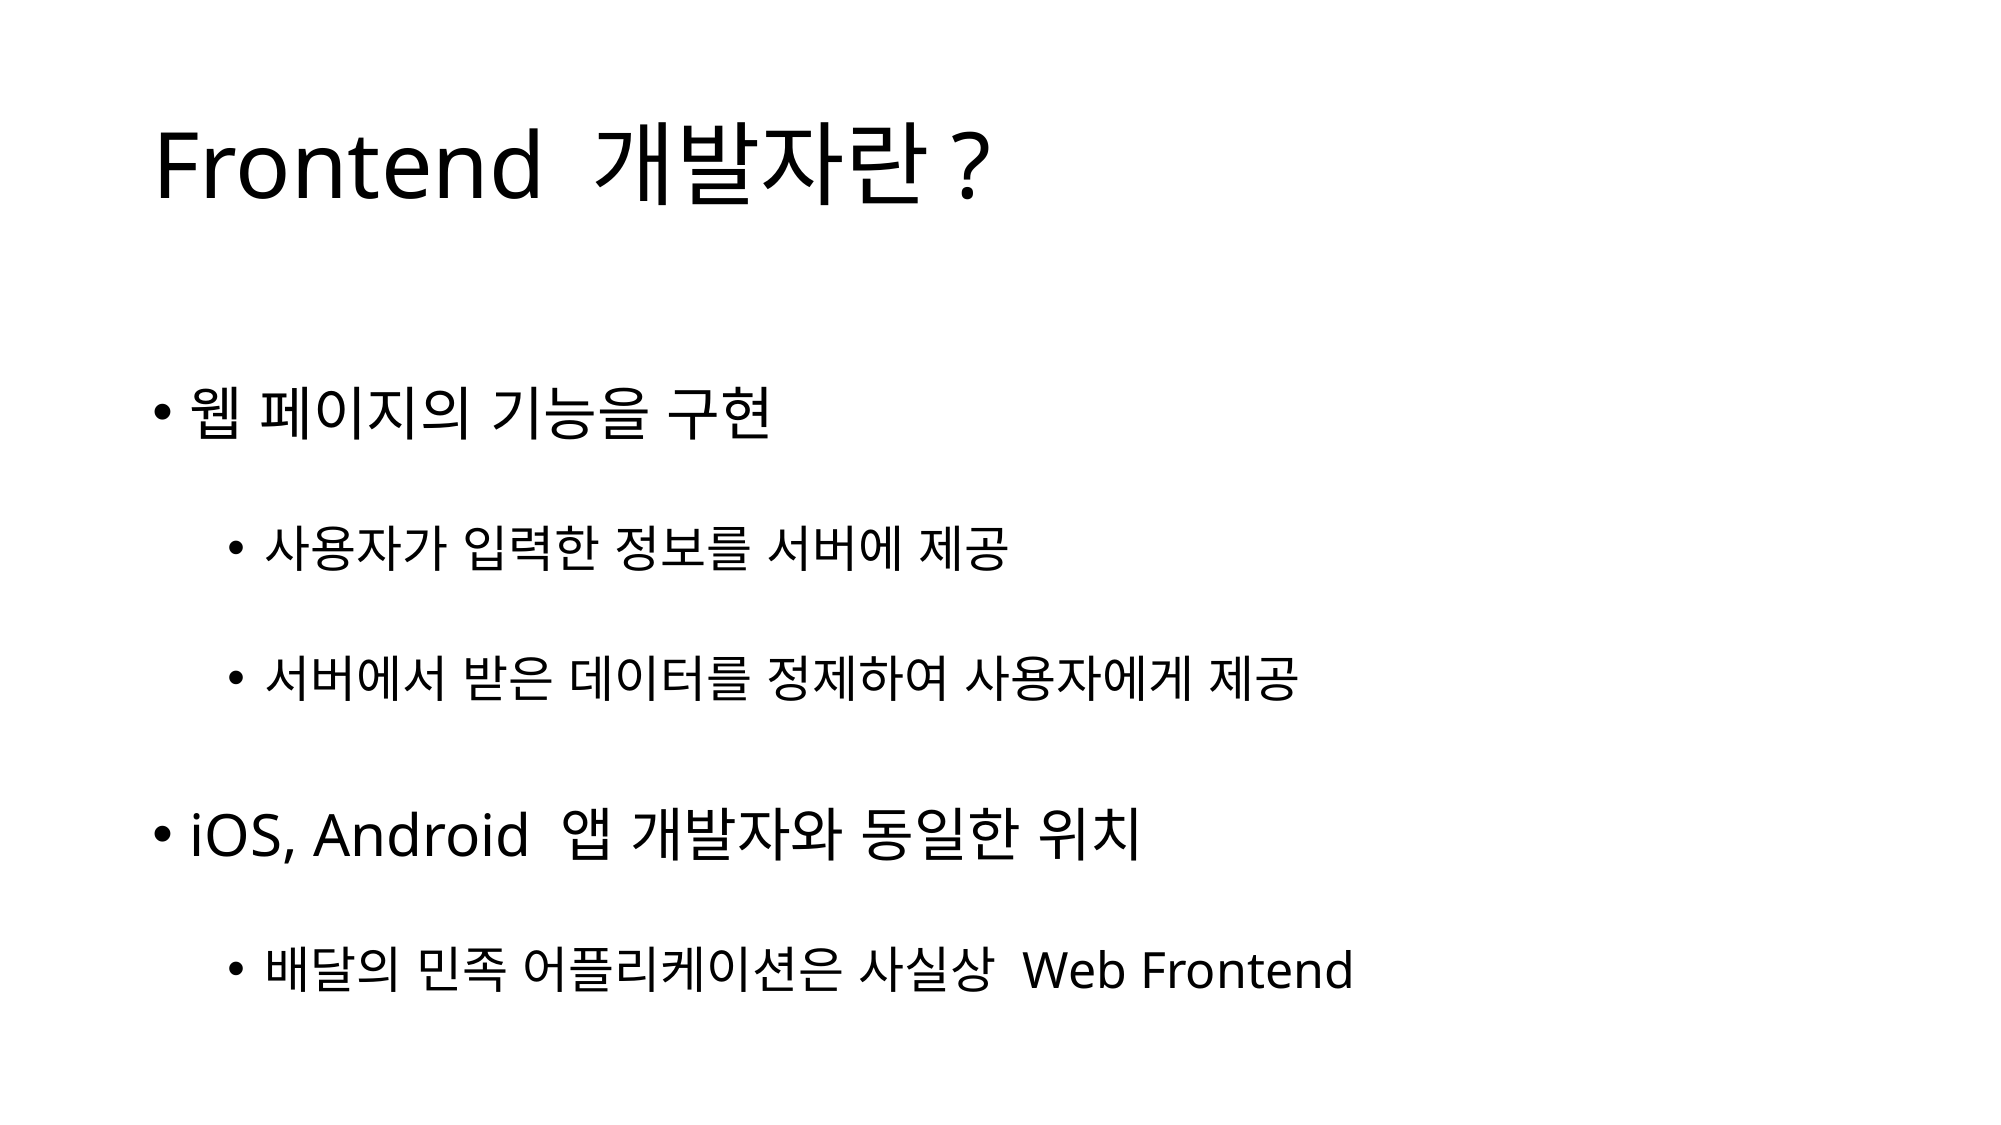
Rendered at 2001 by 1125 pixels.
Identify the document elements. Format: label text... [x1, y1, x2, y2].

title Frontend 개발자란? [137, 59, 1863, 278]
list 웹 페이지의 기능을 구현 사용자가 입력한 정보를 서버에 제공 서버에서 받은 데이터를 정제하여 사용자에게 제공 iOS, Android 앱 개발자와 동일한 위치 배달의 민족 어플리케이션은 사실상 Web Frontend [137, 299, 1863, 1014]
